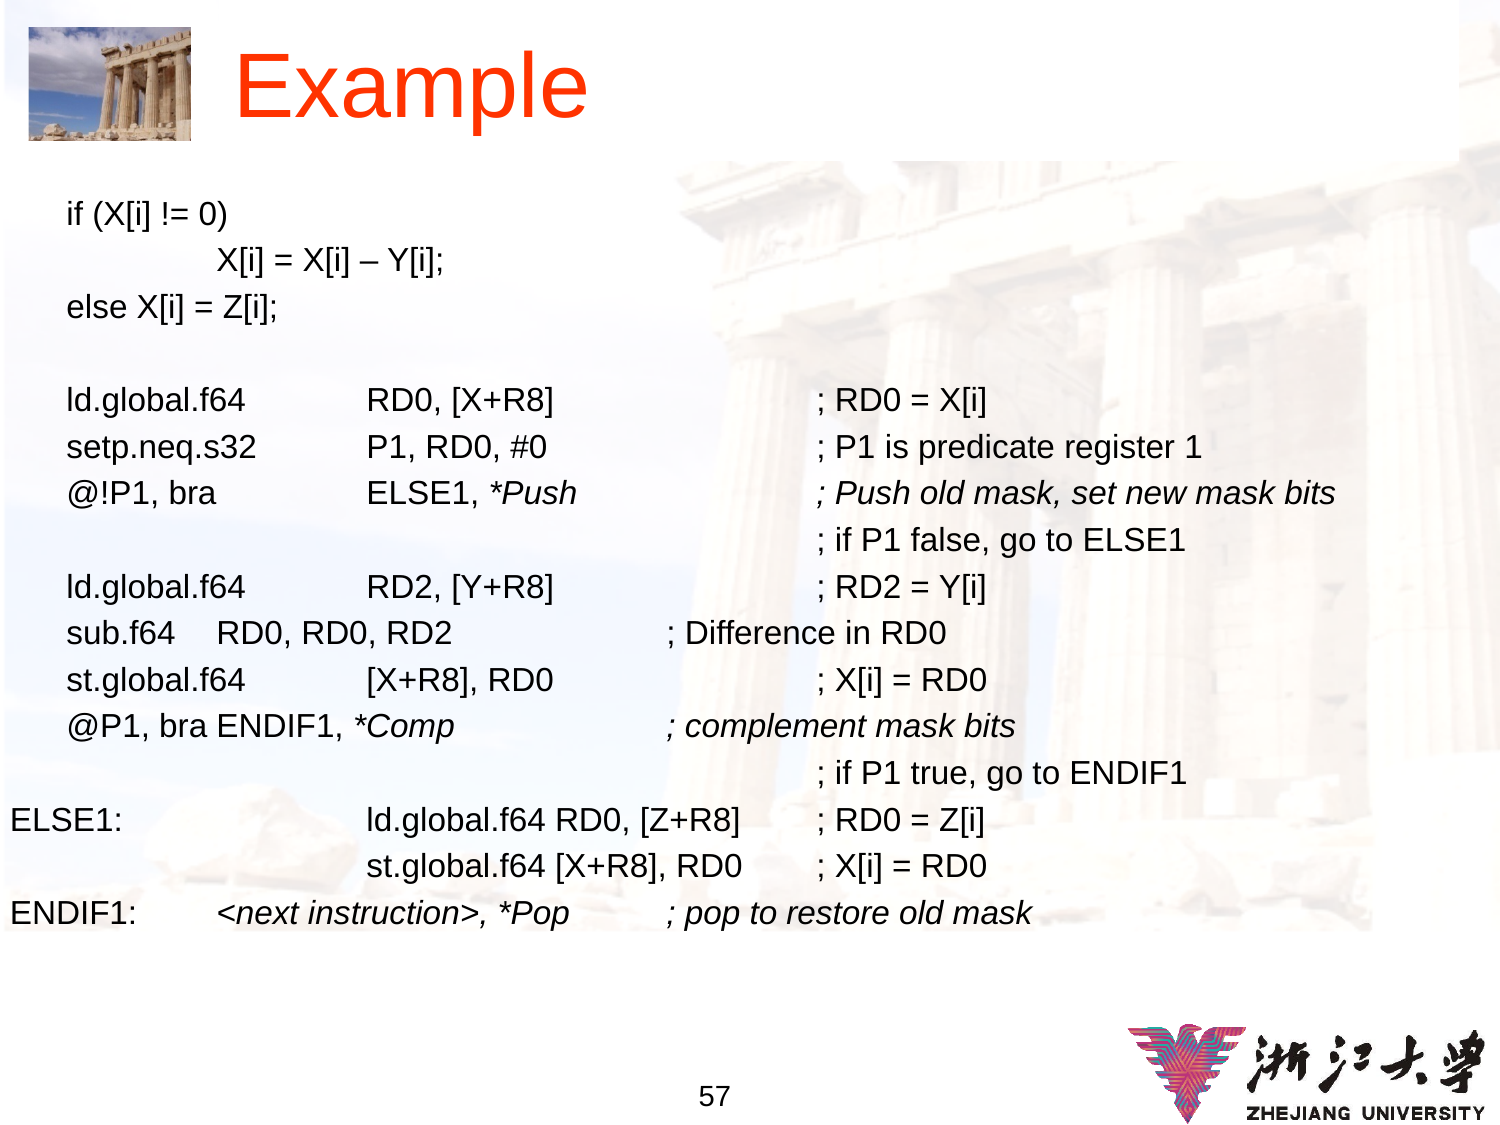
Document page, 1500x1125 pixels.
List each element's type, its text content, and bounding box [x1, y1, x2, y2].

picture [0, 0, 1500, 184]
picture [0, 972, 1500, 1125]
list if (X[i] != 0) X[i] = X[i] – Y[i]; else X[i] = Z[i]; ld.global.f64 RD0, [X+R8] ; RD0 = X[i] setp.neq.s32 P1, RD0, #0 ; P1 is predicate register 1 @!P1, bra ELSE1, *Push ; Push old mask, set new mask bits ; if P1 false, go to ELSE1 ld.global.f64 RD2, [Y+R8] ; RD2 = Y[i] sub.f64 RD0, RD0, RD2 ; Difference in RD0 st.global.f64 [X+R8], RD0 ; X[i] = RD0 @P1, bra ENDIF1, *Comp ; complement mask bits ; if P1 true, go to ENDIF1 ELSE1: ld.global.f64 RD0, [Z+R8] ; RD0 = Z[i] st.global.f64 [X+R8], RD0 ; X[i] = RD0 ENDIF1: <next instruction>, *Pop ; pop to restore old mask [0, 184, 1500, 972]
title Example [218, 0, 1459, 161]
